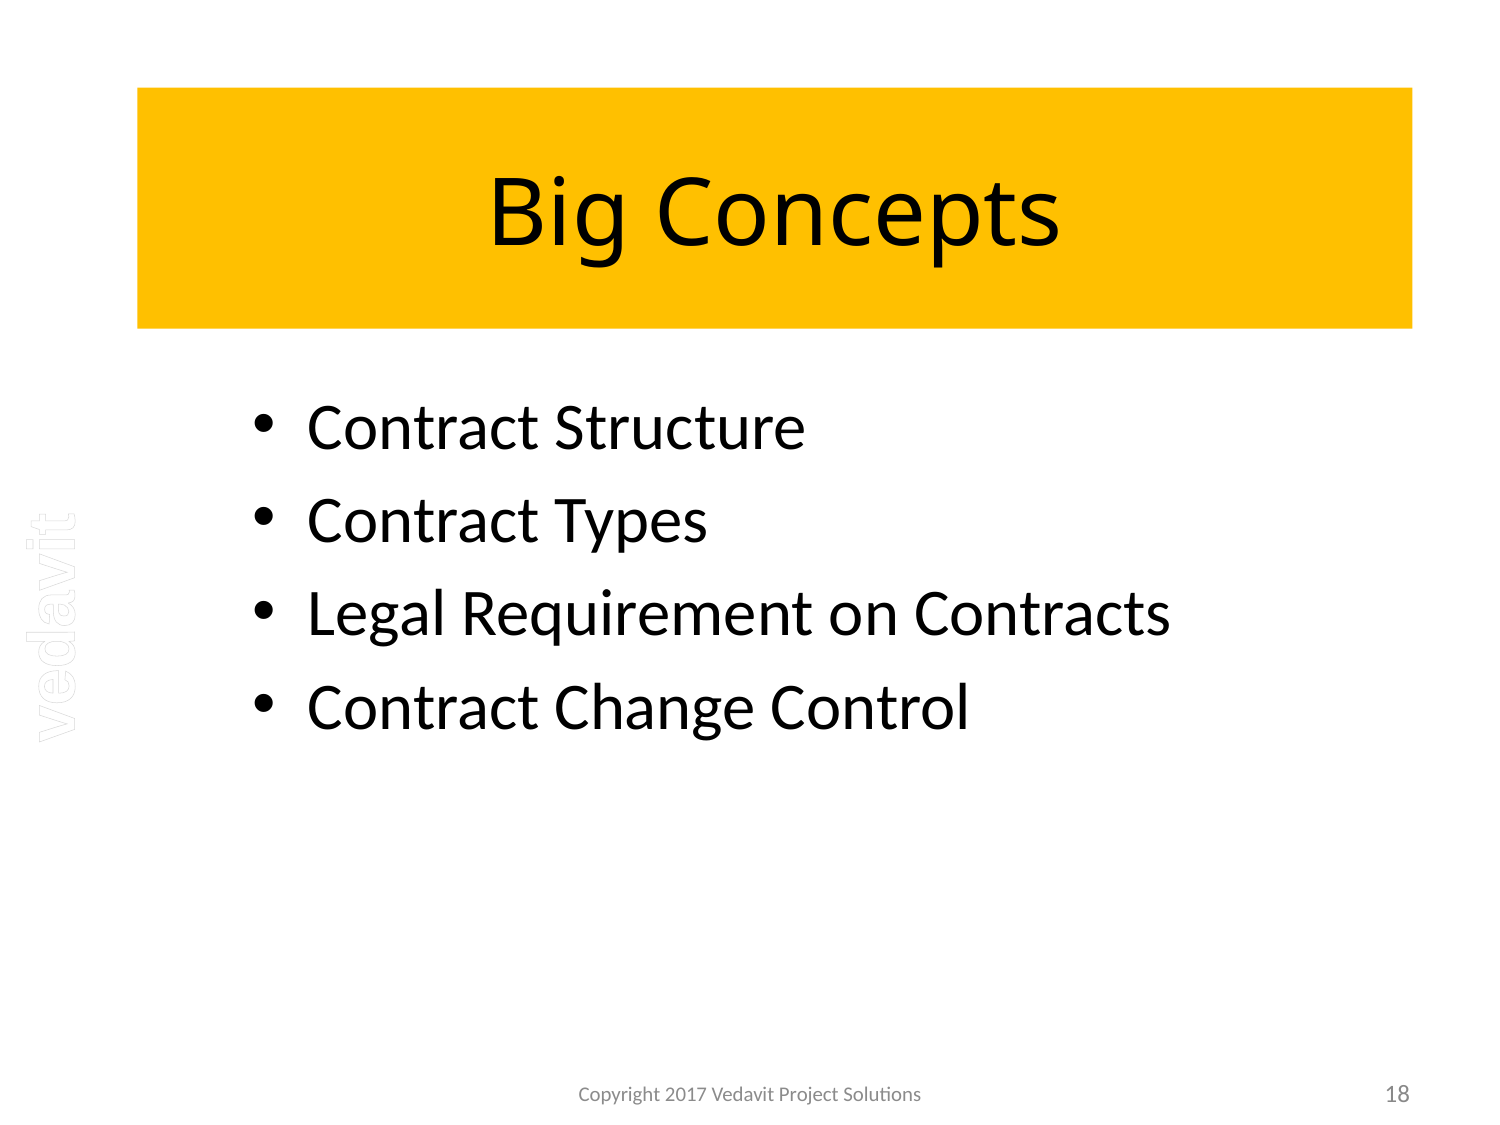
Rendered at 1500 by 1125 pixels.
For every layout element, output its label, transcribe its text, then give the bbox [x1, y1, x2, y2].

footer Copyright 2017 Vedavit Project Solutions [512, 1062, 988, 1123]
title Big Concepts [137, 87, 1413, 329]
subtitle Contract Structure Contract Types Legal Requirement on Contracts Contract Change Control [237, 375, 1288, 763]
slide_number 371 [1074, 1062, 1425, 1123]
